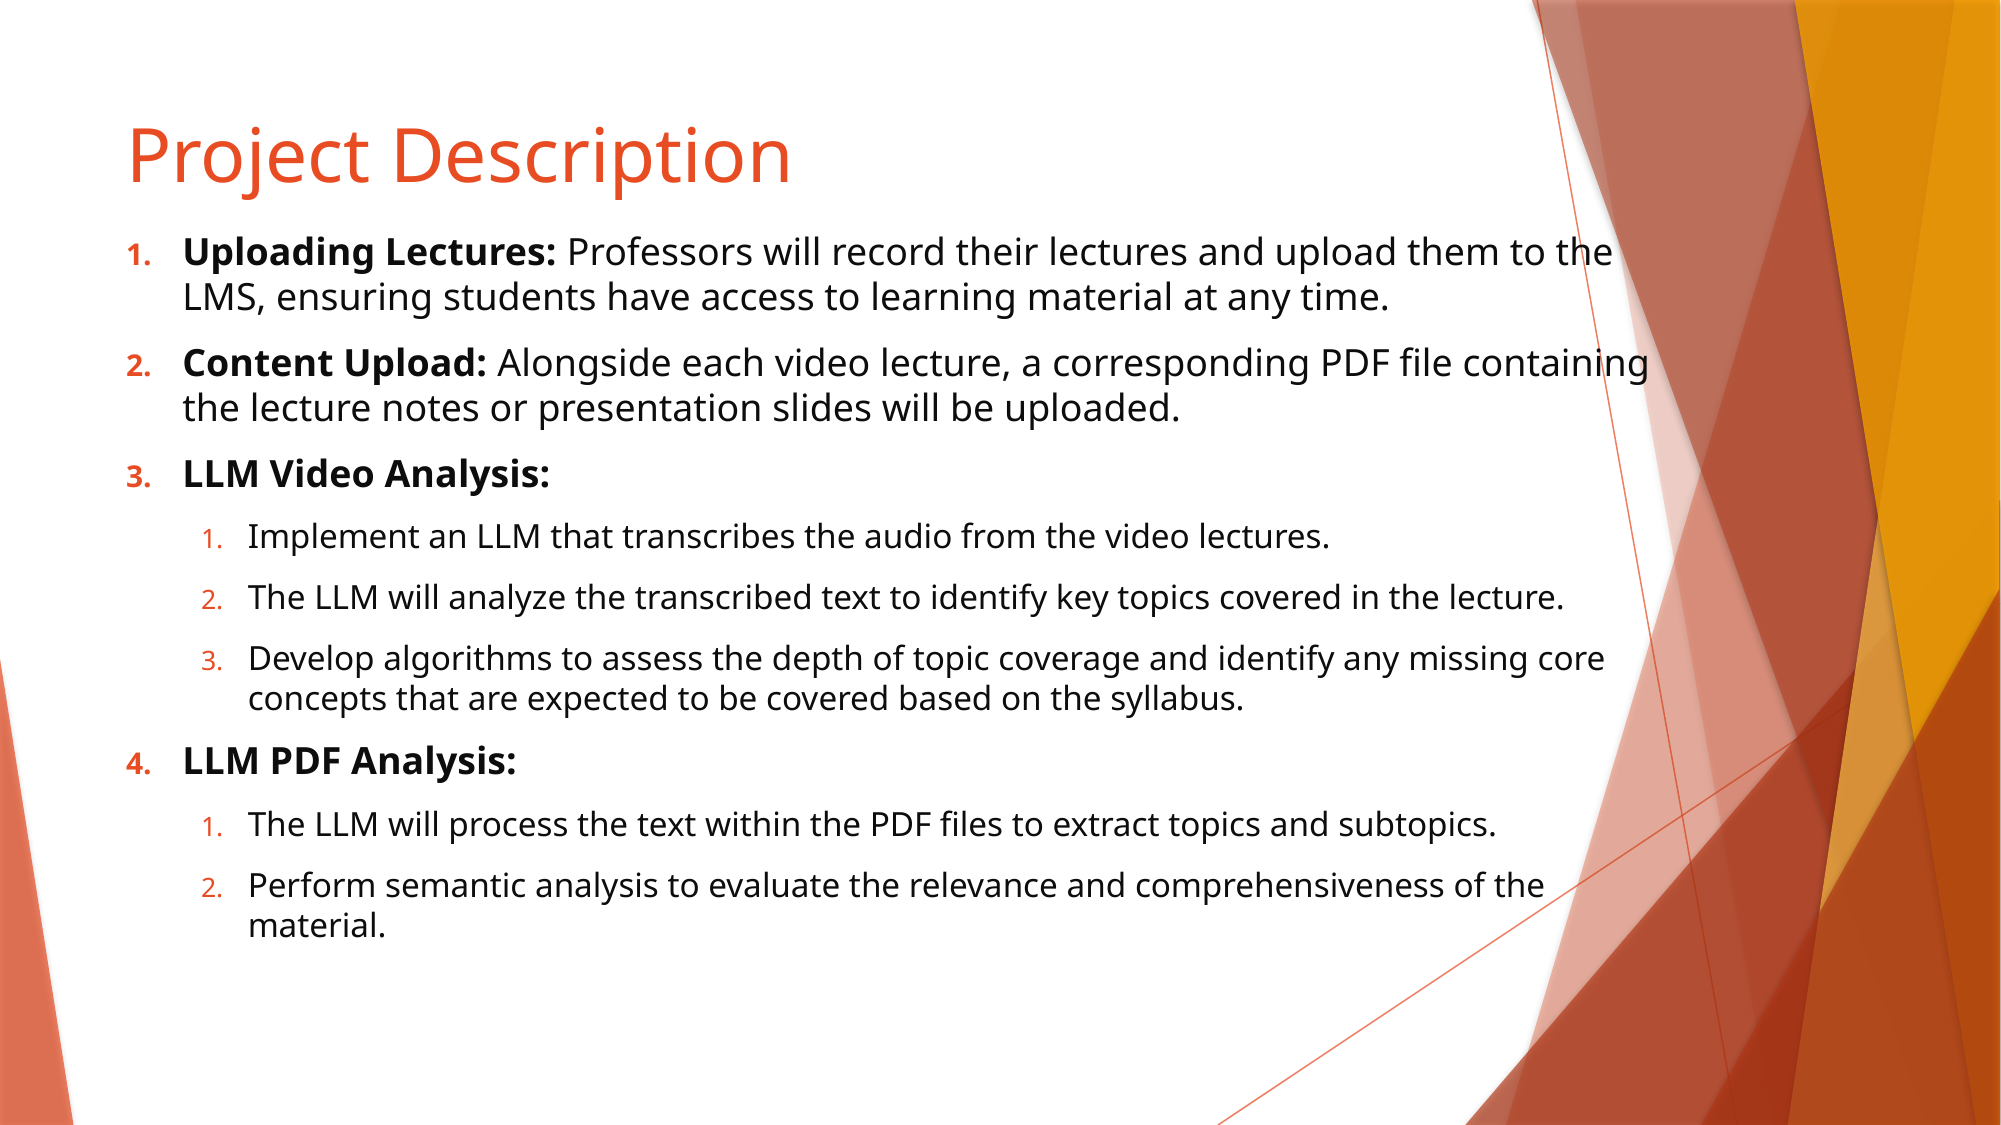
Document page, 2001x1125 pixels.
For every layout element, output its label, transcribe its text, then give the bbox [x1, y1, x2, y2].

list Uploading Lectures: Professors will record their lectures and upload them to the LMS, ensuring students have access to learning material at any time. Content Upload: Alongside each video lecture, a corresponding PDF file containing the lecture notes or presentation slides will be uploaded. LLM Video Analysis: Implement an LLM that transcribes the audio from the video lectures. The LLM will analyze the transcribed text to identify key topics covered in the lecture. Develop algorithms to assess the depth of topic coverage and identify any missing core concepts that are expected to be covered based on the syllabus. LLM PDF Analysis: The LLM will process the text within the PDF files to extract topics and subtopics. Perform semantic analysis to evaluate the relevance and comprehensiveness of the material. [111, 220, 1690, 1095]
title Project Description [111, 99, 1522, 220]
